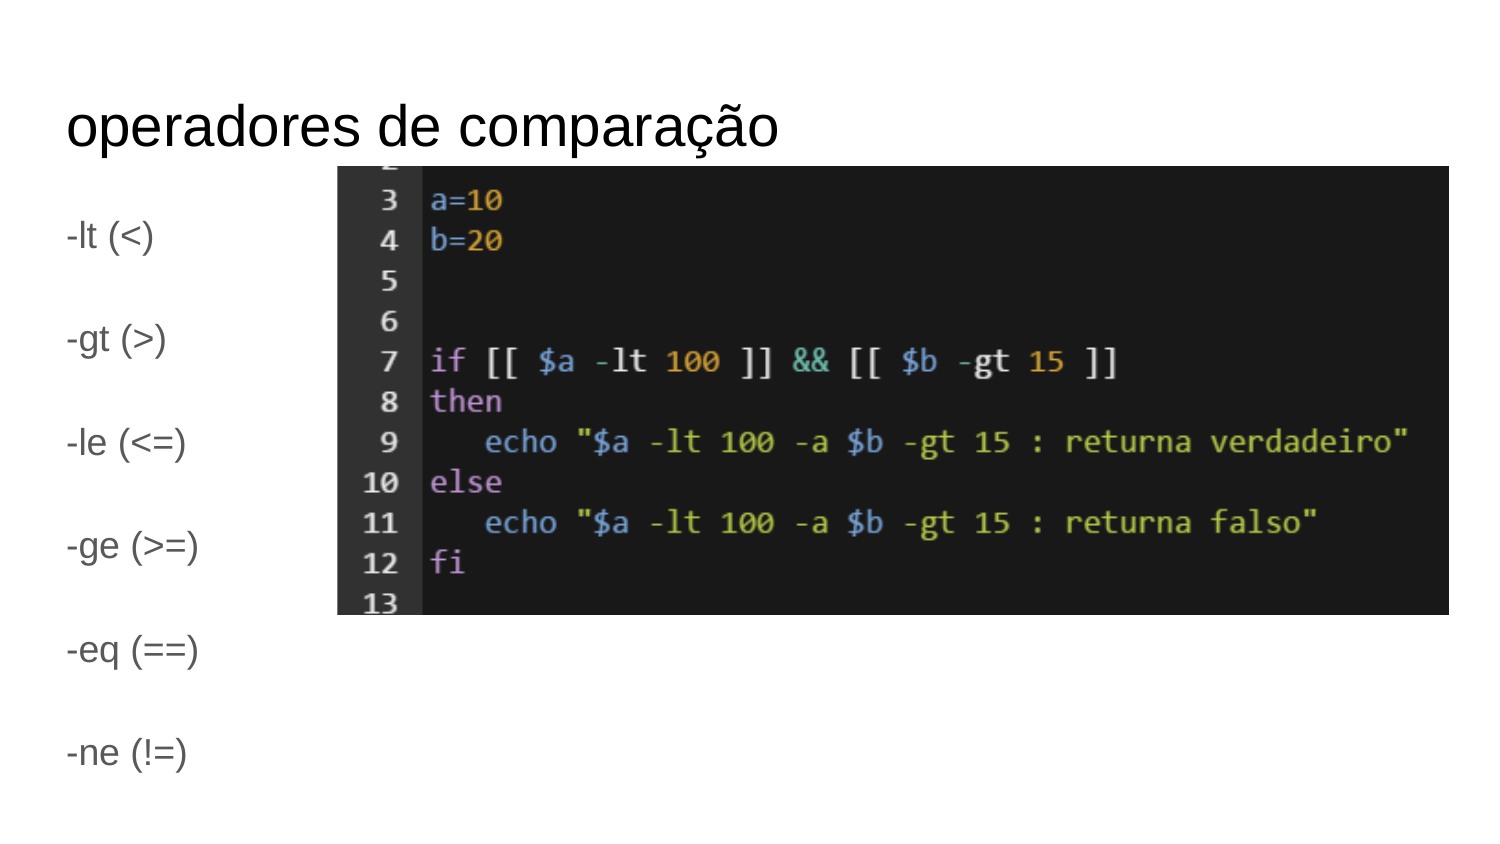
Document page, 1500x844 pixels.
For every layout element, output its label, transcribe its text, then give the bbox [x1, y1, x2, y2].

picture [336, 166, 1450, 615]
title operadores de comparação [51, 72, 1449, 167]
list -lt (<) -gt (>) -le (<=) -ge (>=) -eq (==) -ne (!=) [51, 189, 1449, 750]
